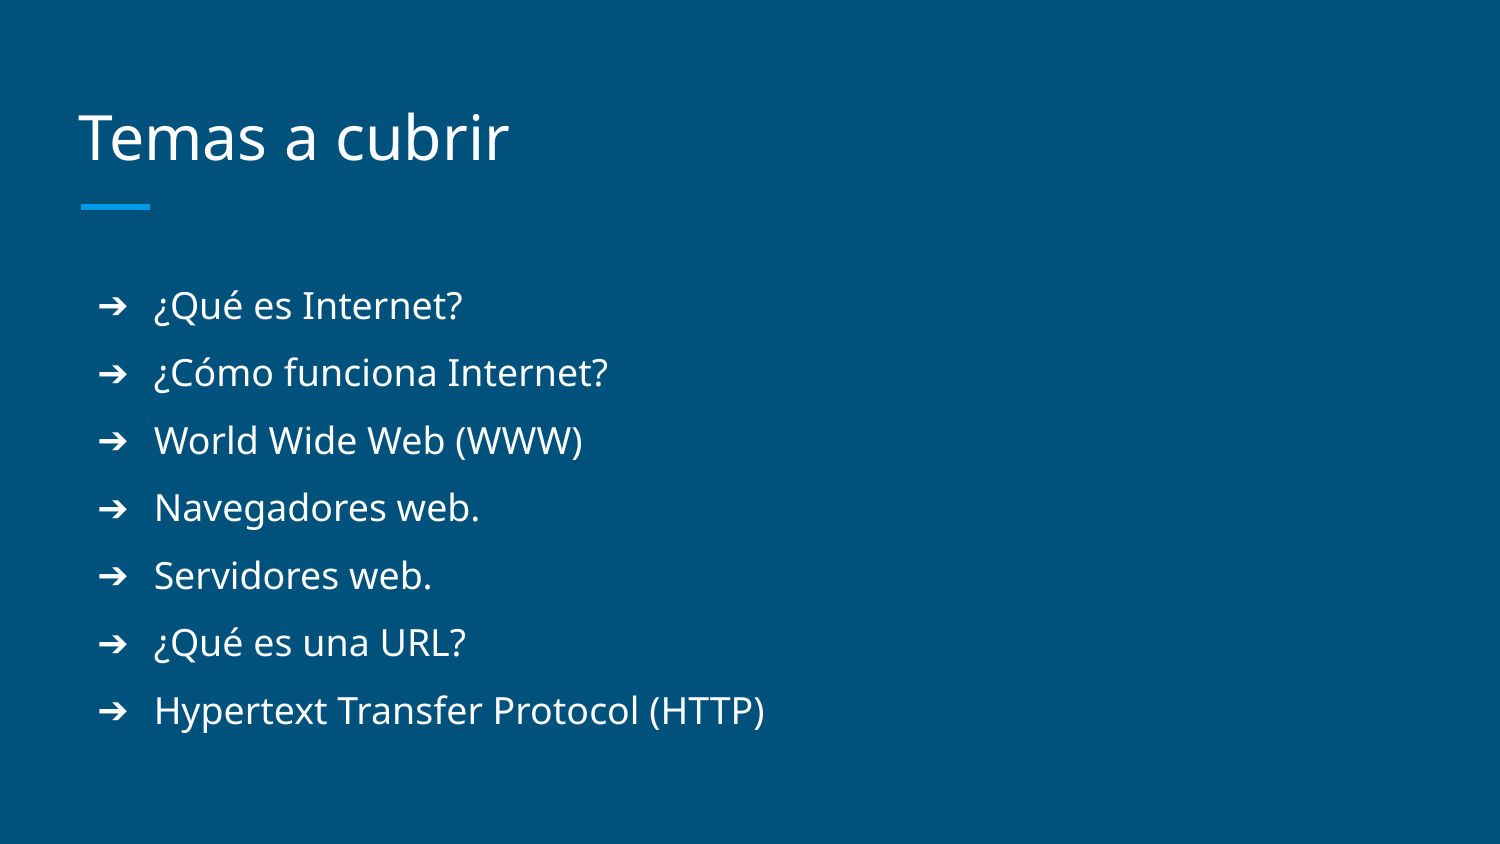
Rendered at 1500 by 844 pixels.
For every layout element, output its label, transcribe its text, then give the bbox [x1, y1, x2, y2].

title Temas a cubrir [63, 75, 1437, 188]
list ¿Qué es Internet? ¿Cómo funciona Internet? World Wide Web (WWW) Navegadores web. Servidores web. ¿Qué es una URL? Hypertext Transfer Protocol (HTTP) [63, 244, 1437, 750]
